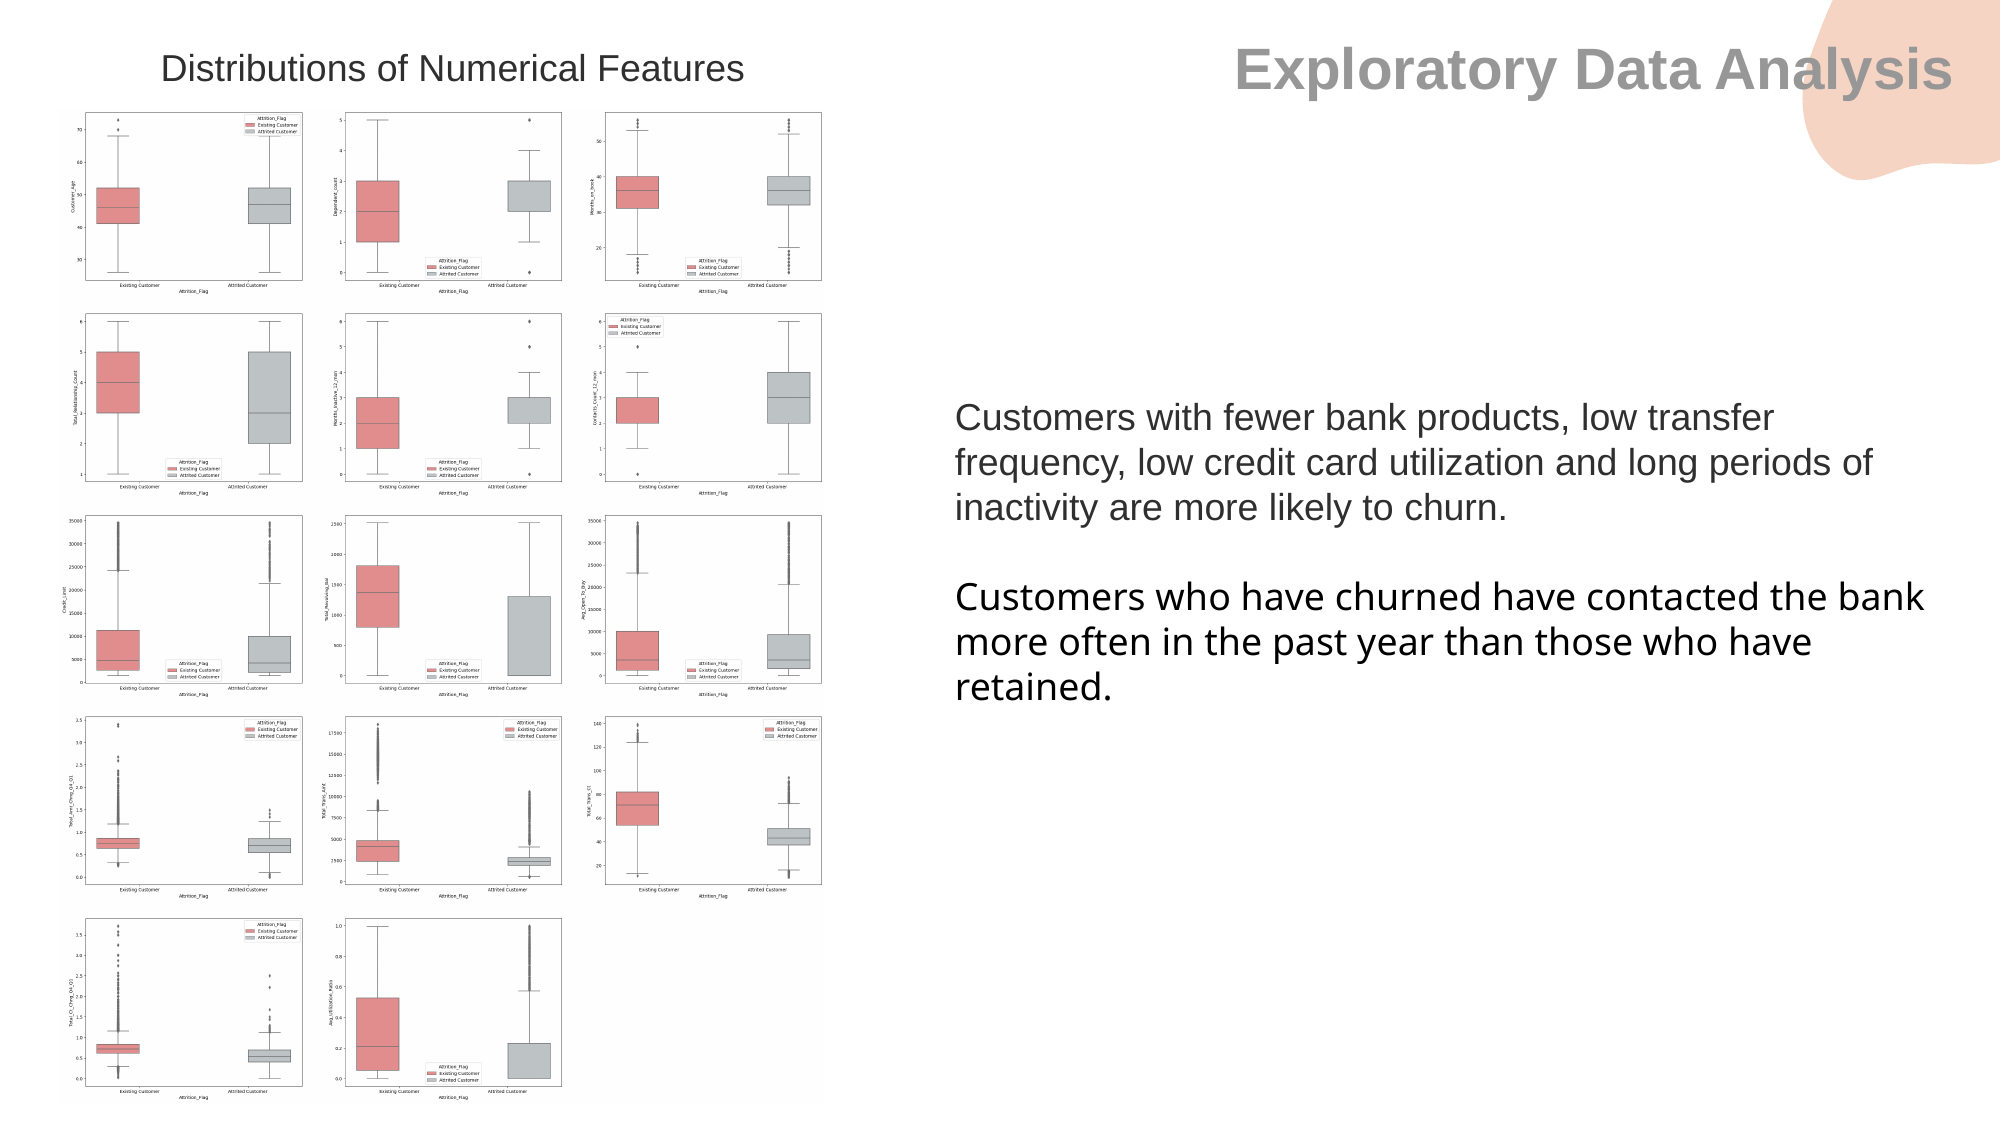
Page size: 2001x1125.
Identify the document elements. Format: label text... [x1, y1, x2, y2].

text_box Distributions of Numerical Features [145, 36, 824, 96]
text_box Customers with fewer bank products, low transfer frequency, low credit card utilization and long periods of inactivity are more likely to churn. Customers who have churned have contacted the bank more often in the past year than those who have retained. [940, 385, 1941, 716]
picture [59, 109, 824, 1103]
text_box Exploratory Data Analysis [1219, 23, 1984, 109]
